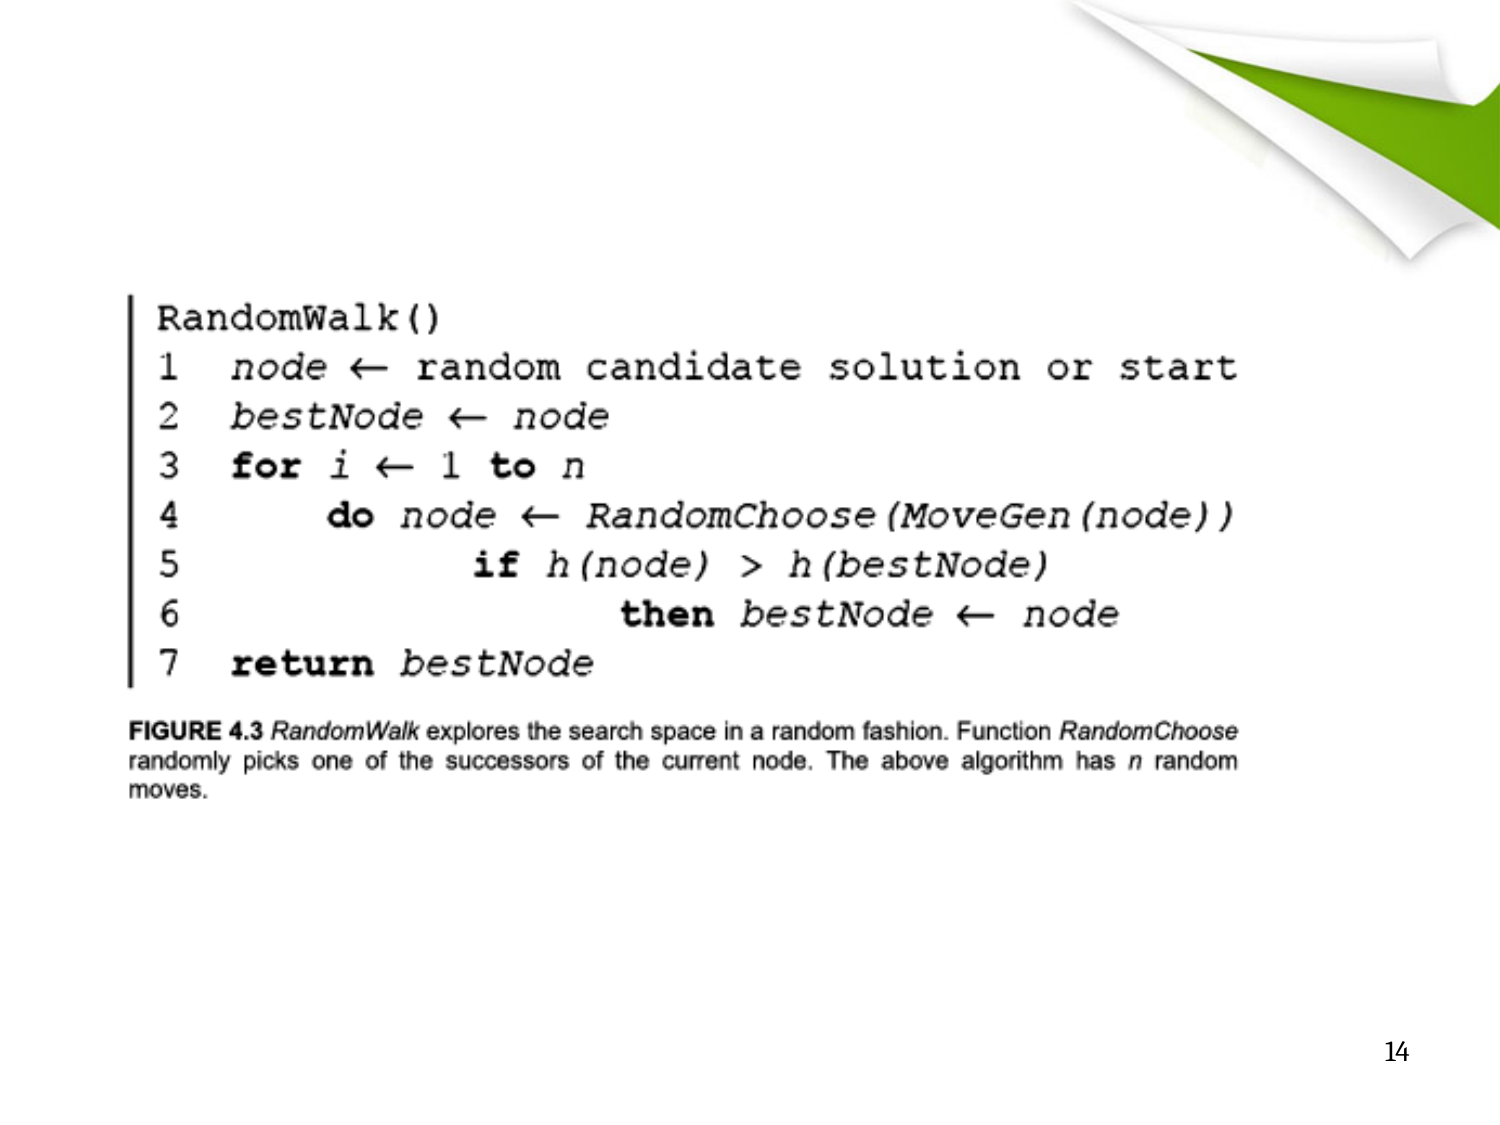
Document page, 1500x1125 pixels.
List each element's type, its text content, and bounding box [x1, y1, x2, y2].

slide_number 14 [1074, 1024, 1426, 1103]
picture [0, 0, 1500, 1125]
